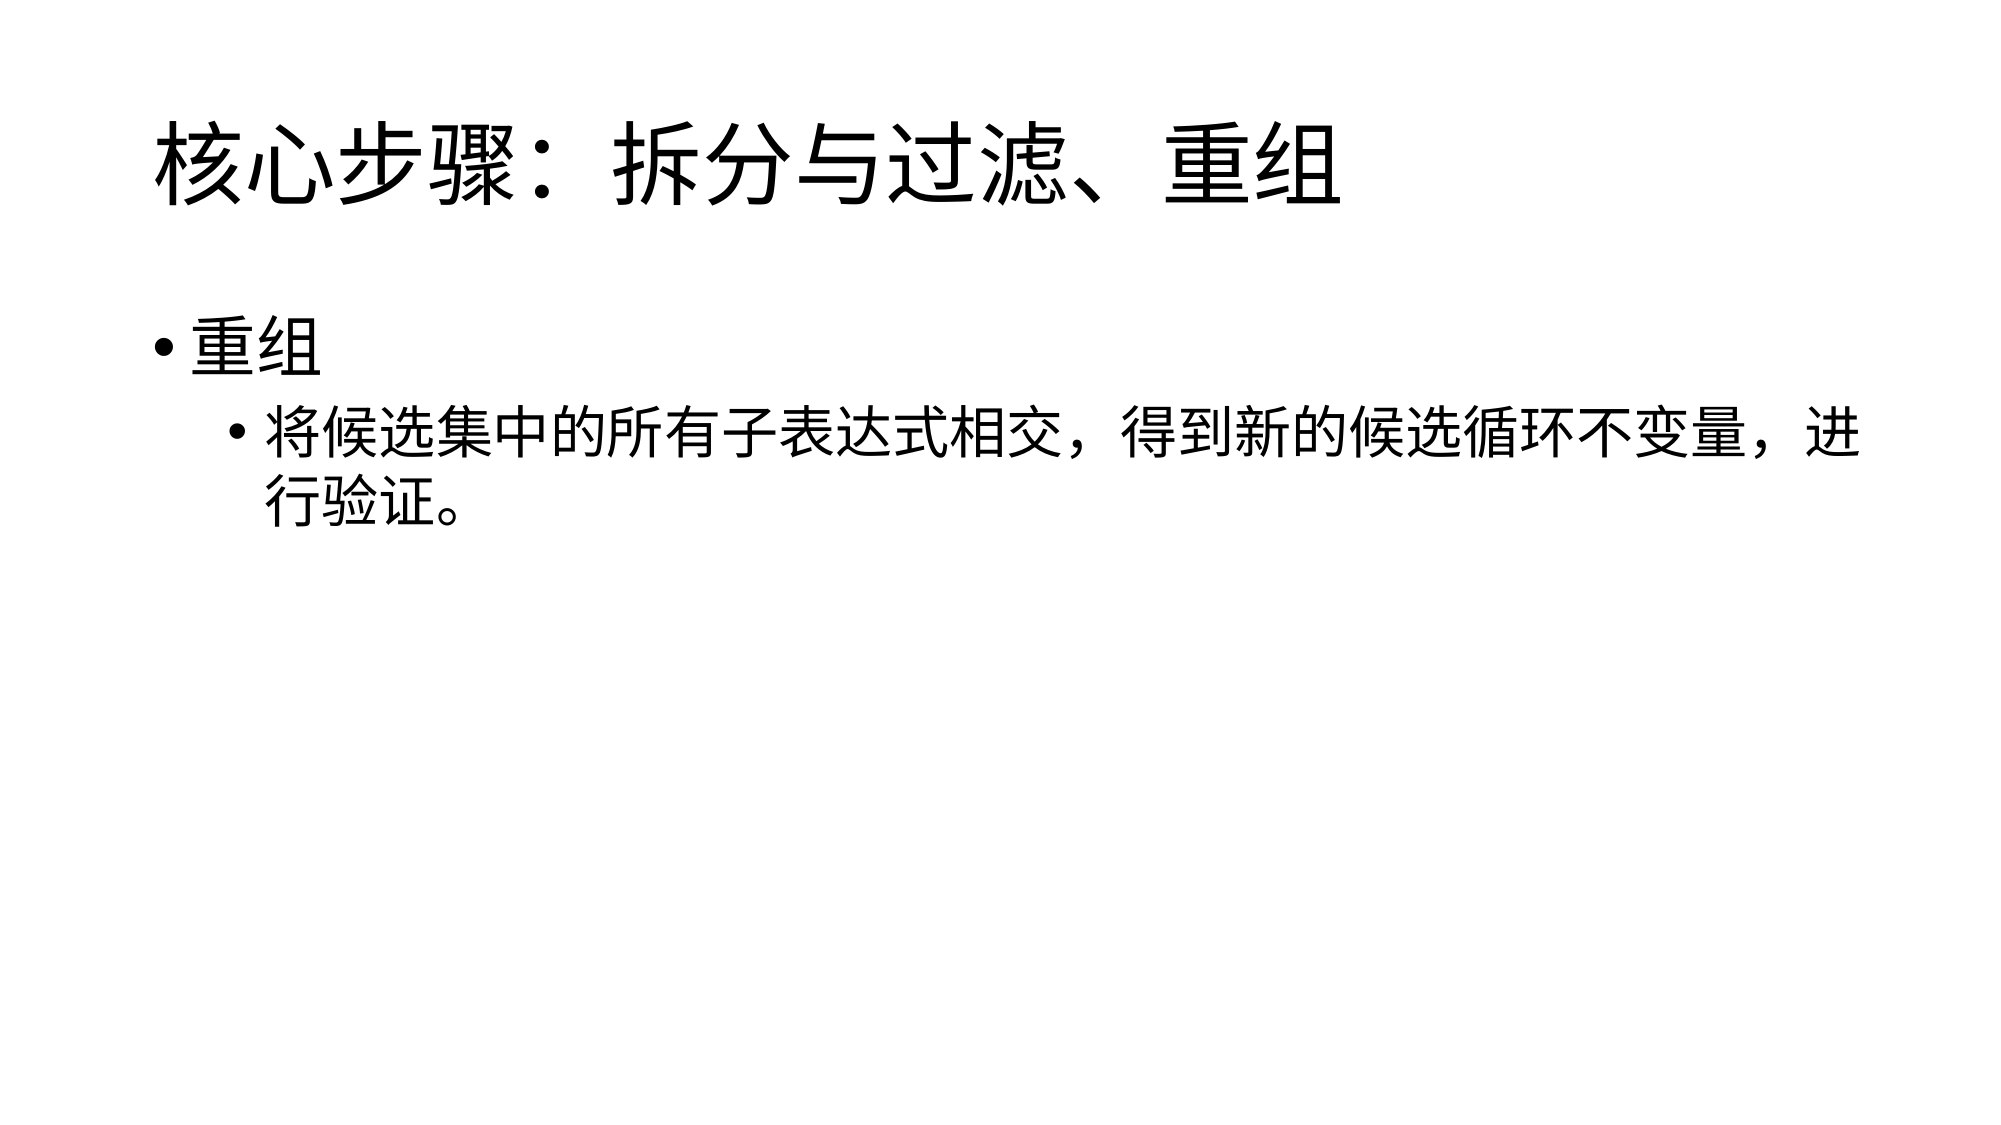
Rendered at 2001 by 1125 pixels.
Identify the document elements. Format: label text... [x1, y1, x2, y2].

title 核心步骤：拆分与过滤、重组 [137, 59, 1863, 278]
list 重组 将候选集中的所有子表达式相交，得到新的候选循环不变量，进行验证。 [137, 306, 1891, 1021]
